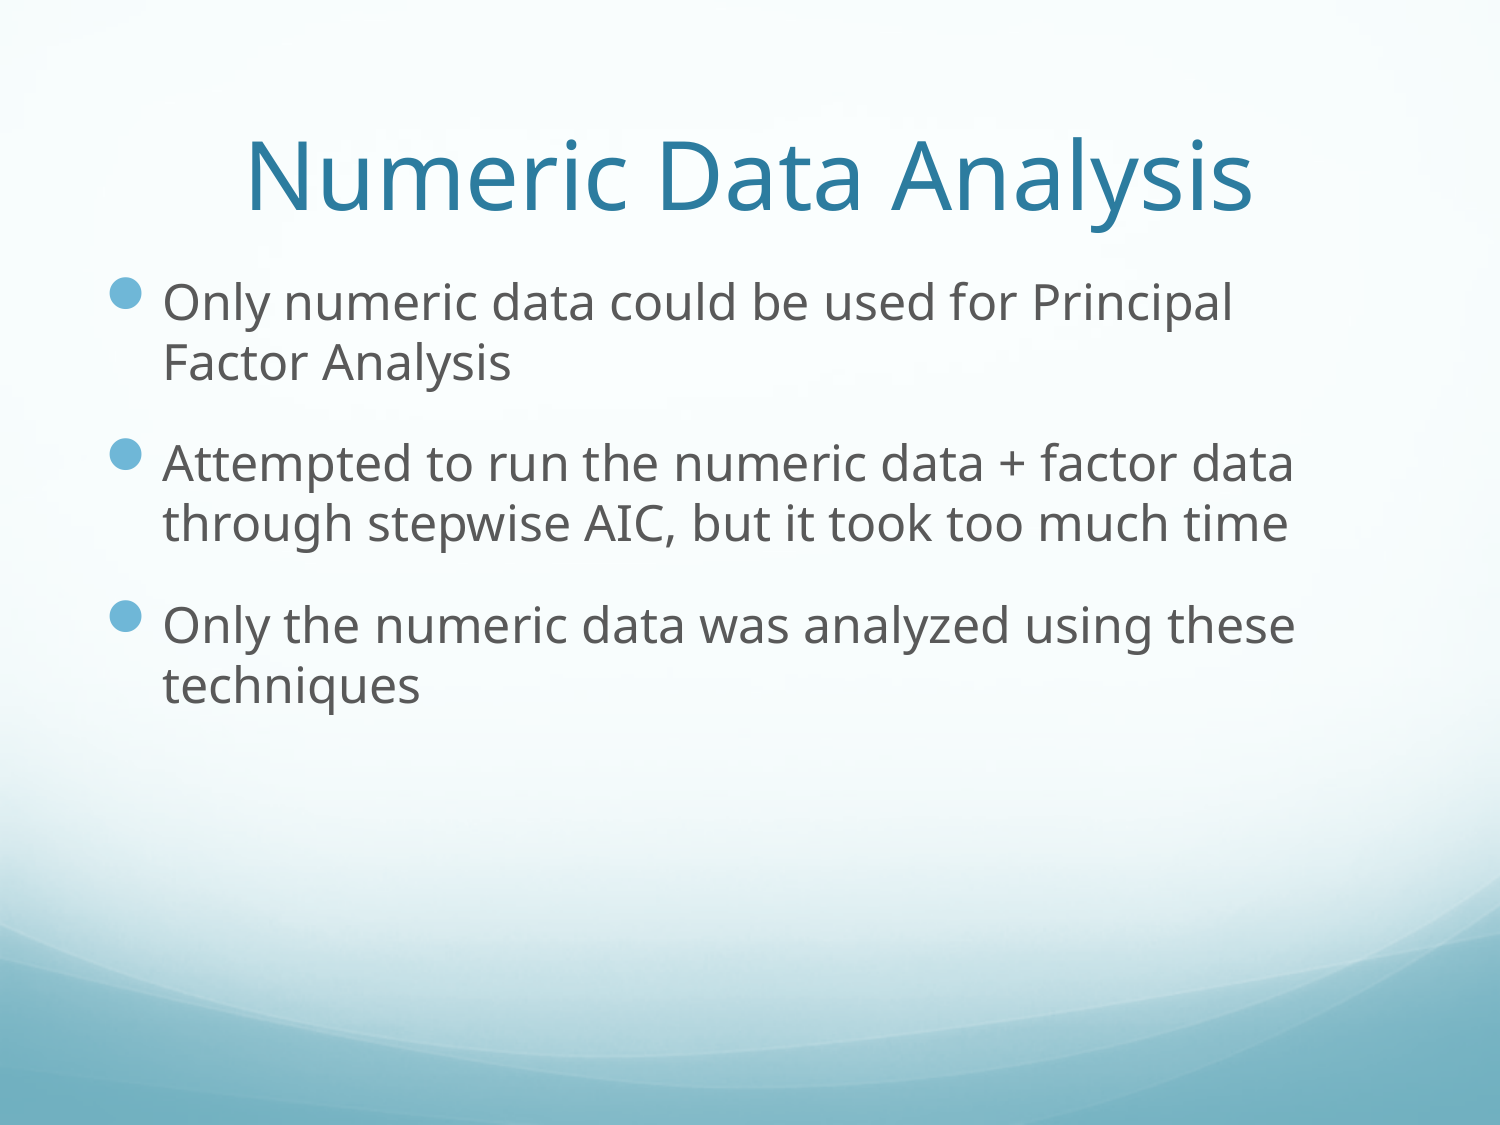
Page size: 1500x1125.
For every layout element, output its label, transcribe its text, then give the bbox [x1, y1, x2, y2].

list Only numeric data could be used for Principal Factor Analysis Attempted to run the numeric data + factor data through stepwise AIC, but it took too much time Only the numeric data was analyzed using these techniques [90, 262, 1410, 975]
title Numeric Data Analysis [90, 17, 1410, 237]
